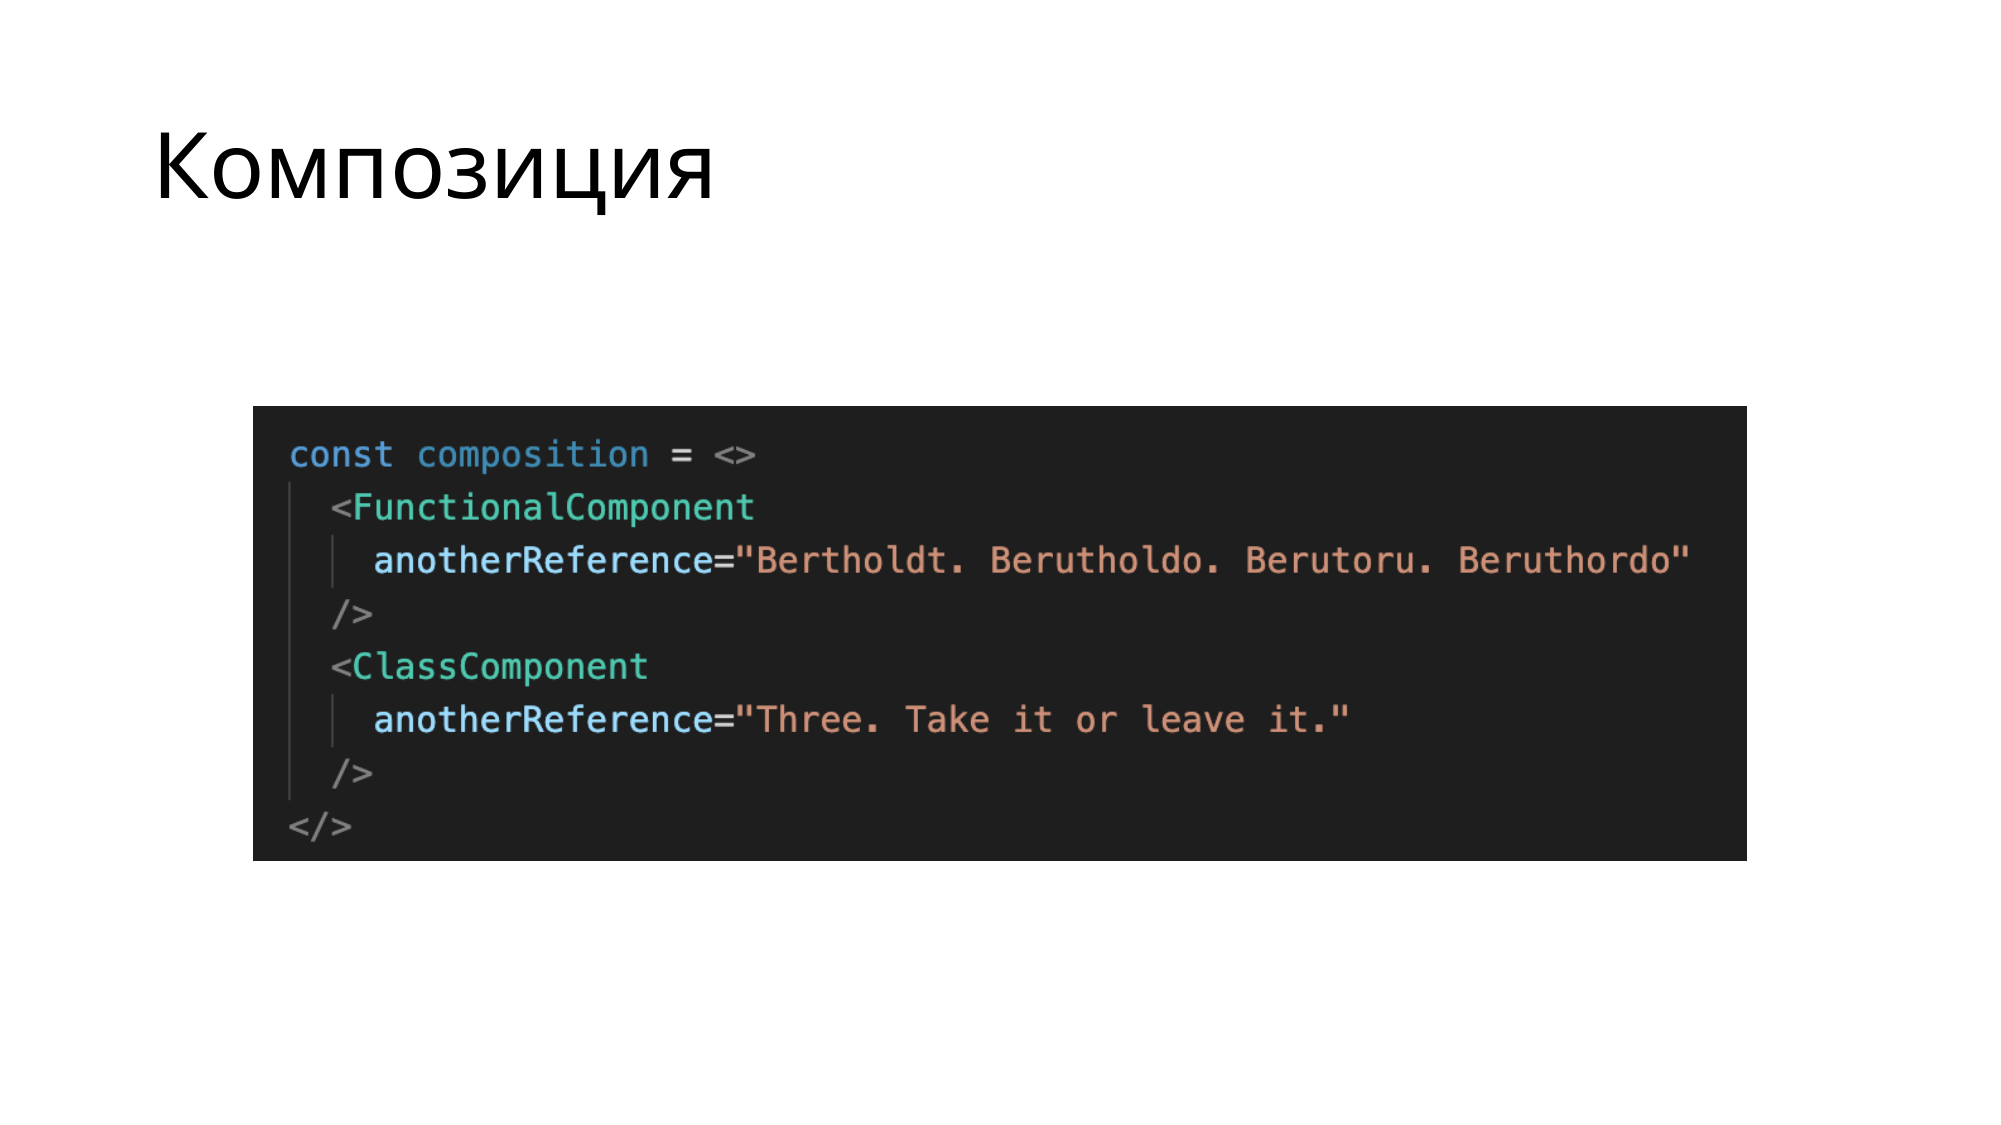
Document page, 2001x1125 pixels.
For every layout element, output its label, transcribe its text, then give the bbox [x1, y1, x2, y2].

title Композиция [137, 59, 1863, 278]
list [253, 406, 1747, 861]
